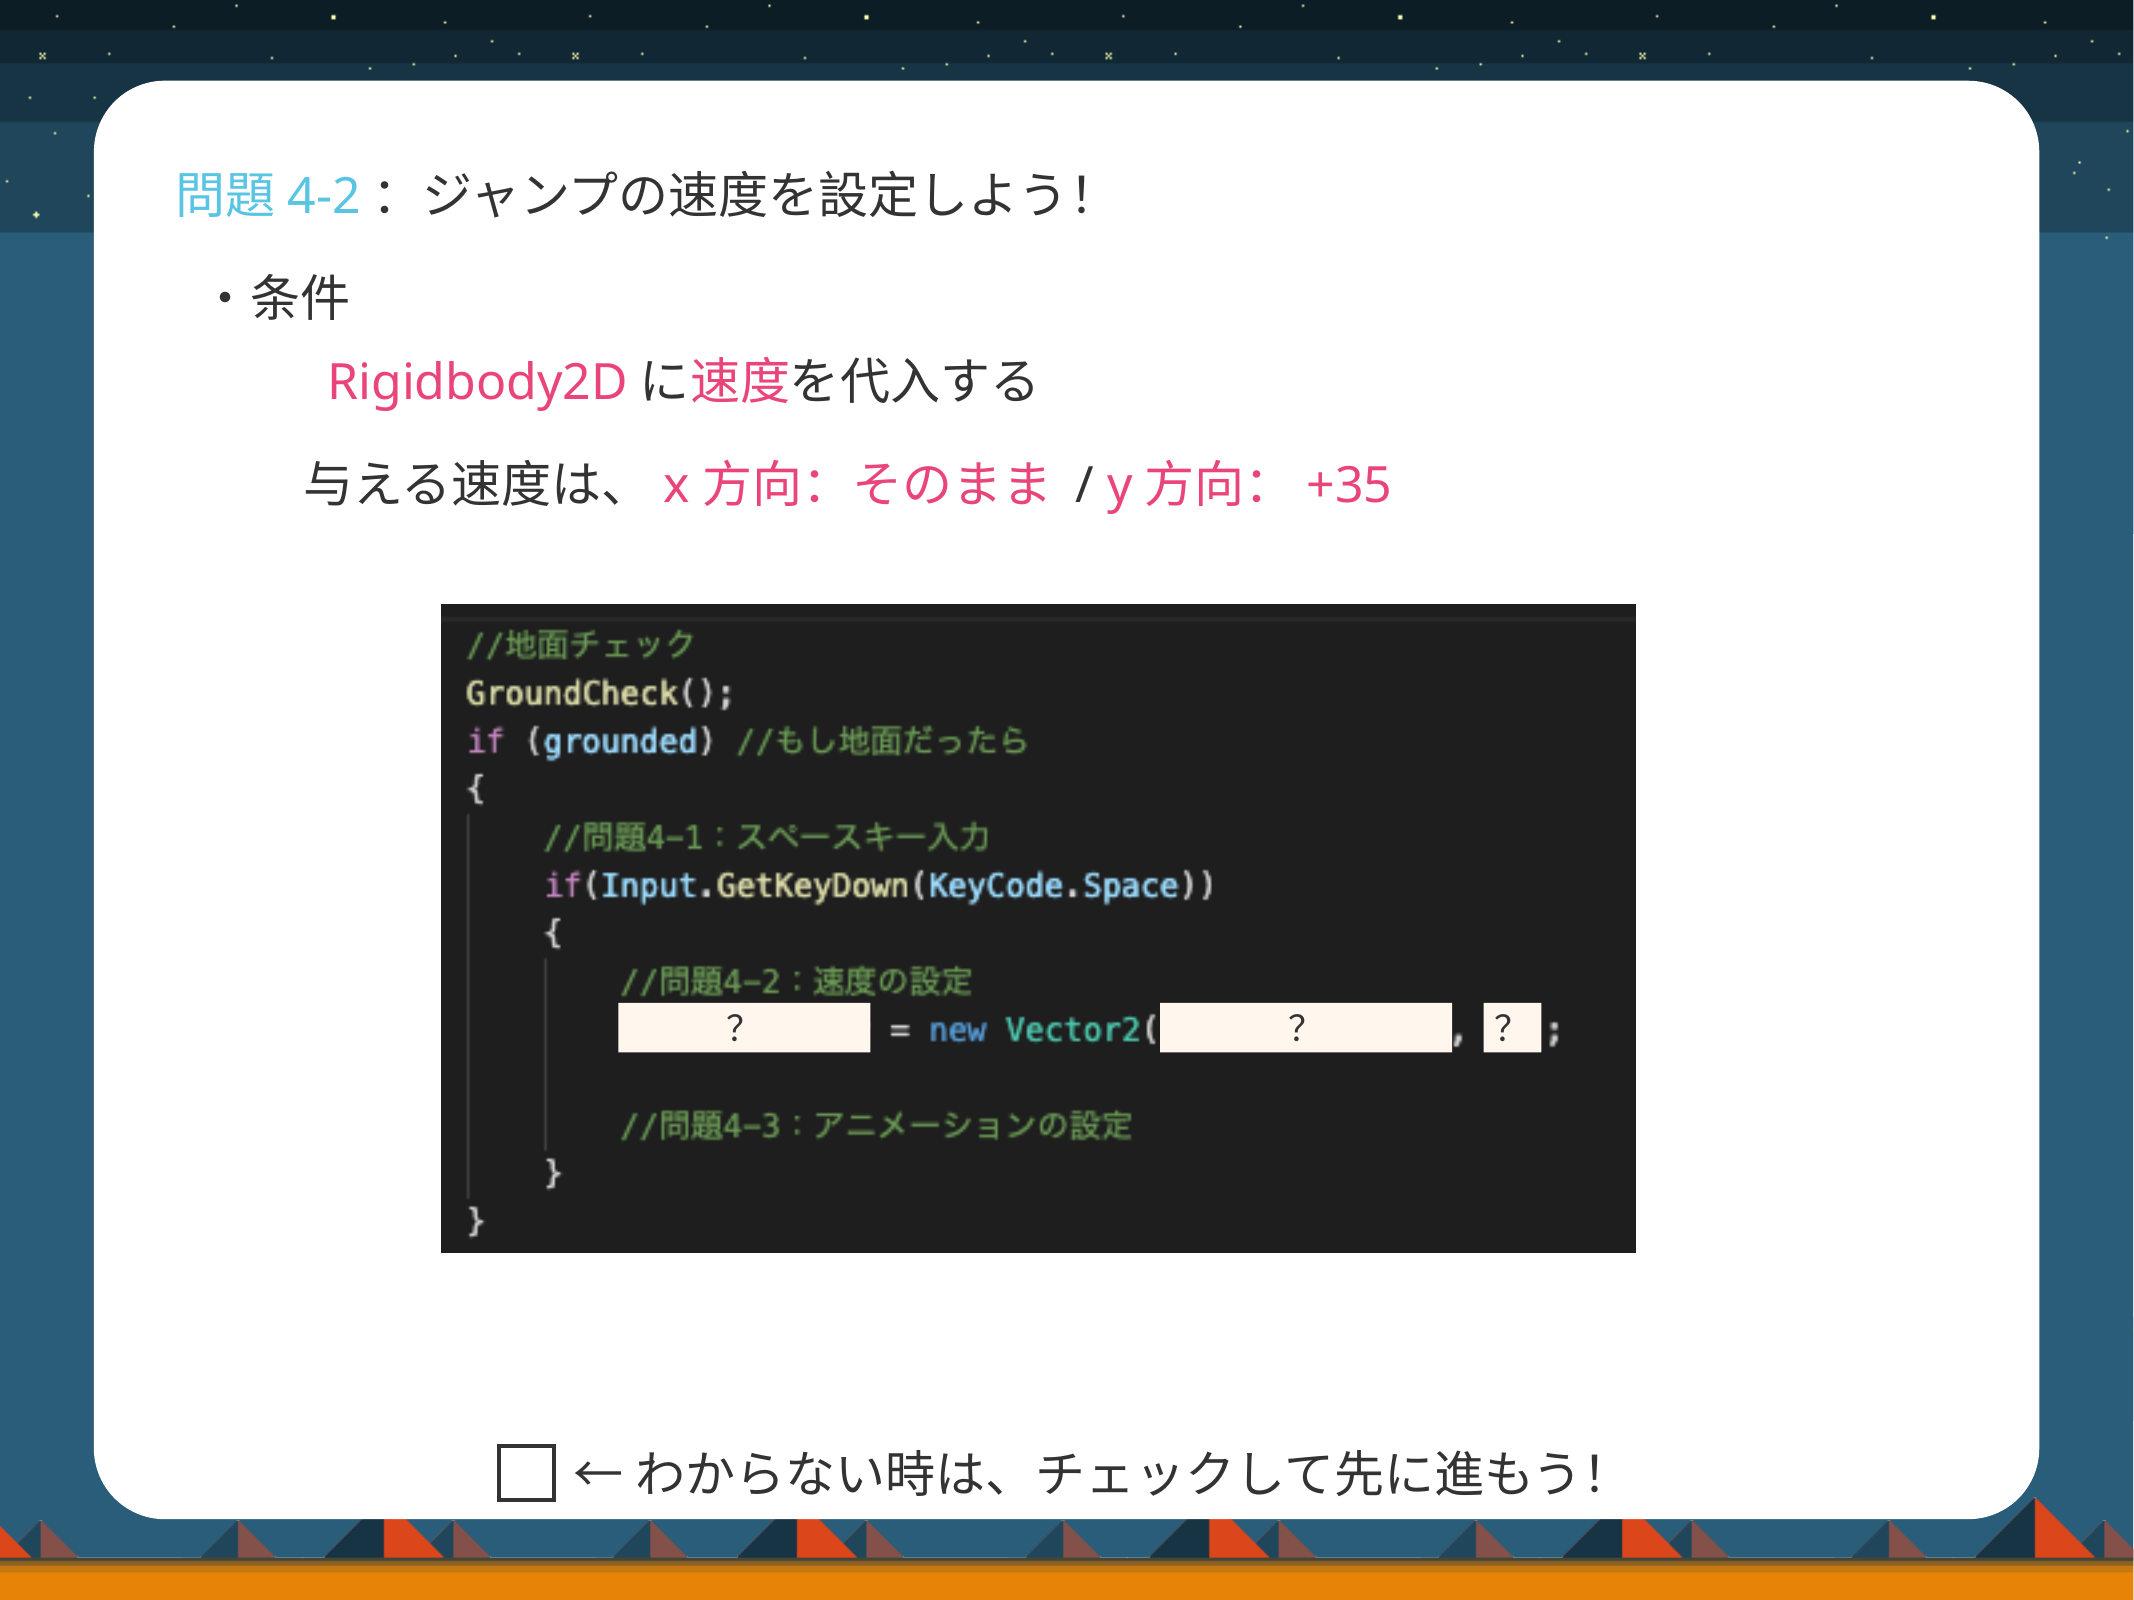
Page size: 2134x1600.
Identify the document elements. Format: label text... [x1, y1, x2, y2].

text_box Rigidbody2Dに速度を代入する [318, 341, 1049, 419]
text_box ←わからない時は、チェックして先に進もう！ [564, 1433, 1641, 1511]
text_box ・条件 [192, 258, 359, 335]
picture [0, 0, 2134, 533]
picture [441, 604, 1637, 1253]
text_box 与える速度は、x方向：そのまま / y方向：+35 [294, 444, 1401, 521]
text_box 問題4-2：ジャンプの速度を設定しよう！ [167, 155, 1127, 232]
picture [0, 1422, 2134, 1600]
text_box [499, 1445, 555, 1500]
